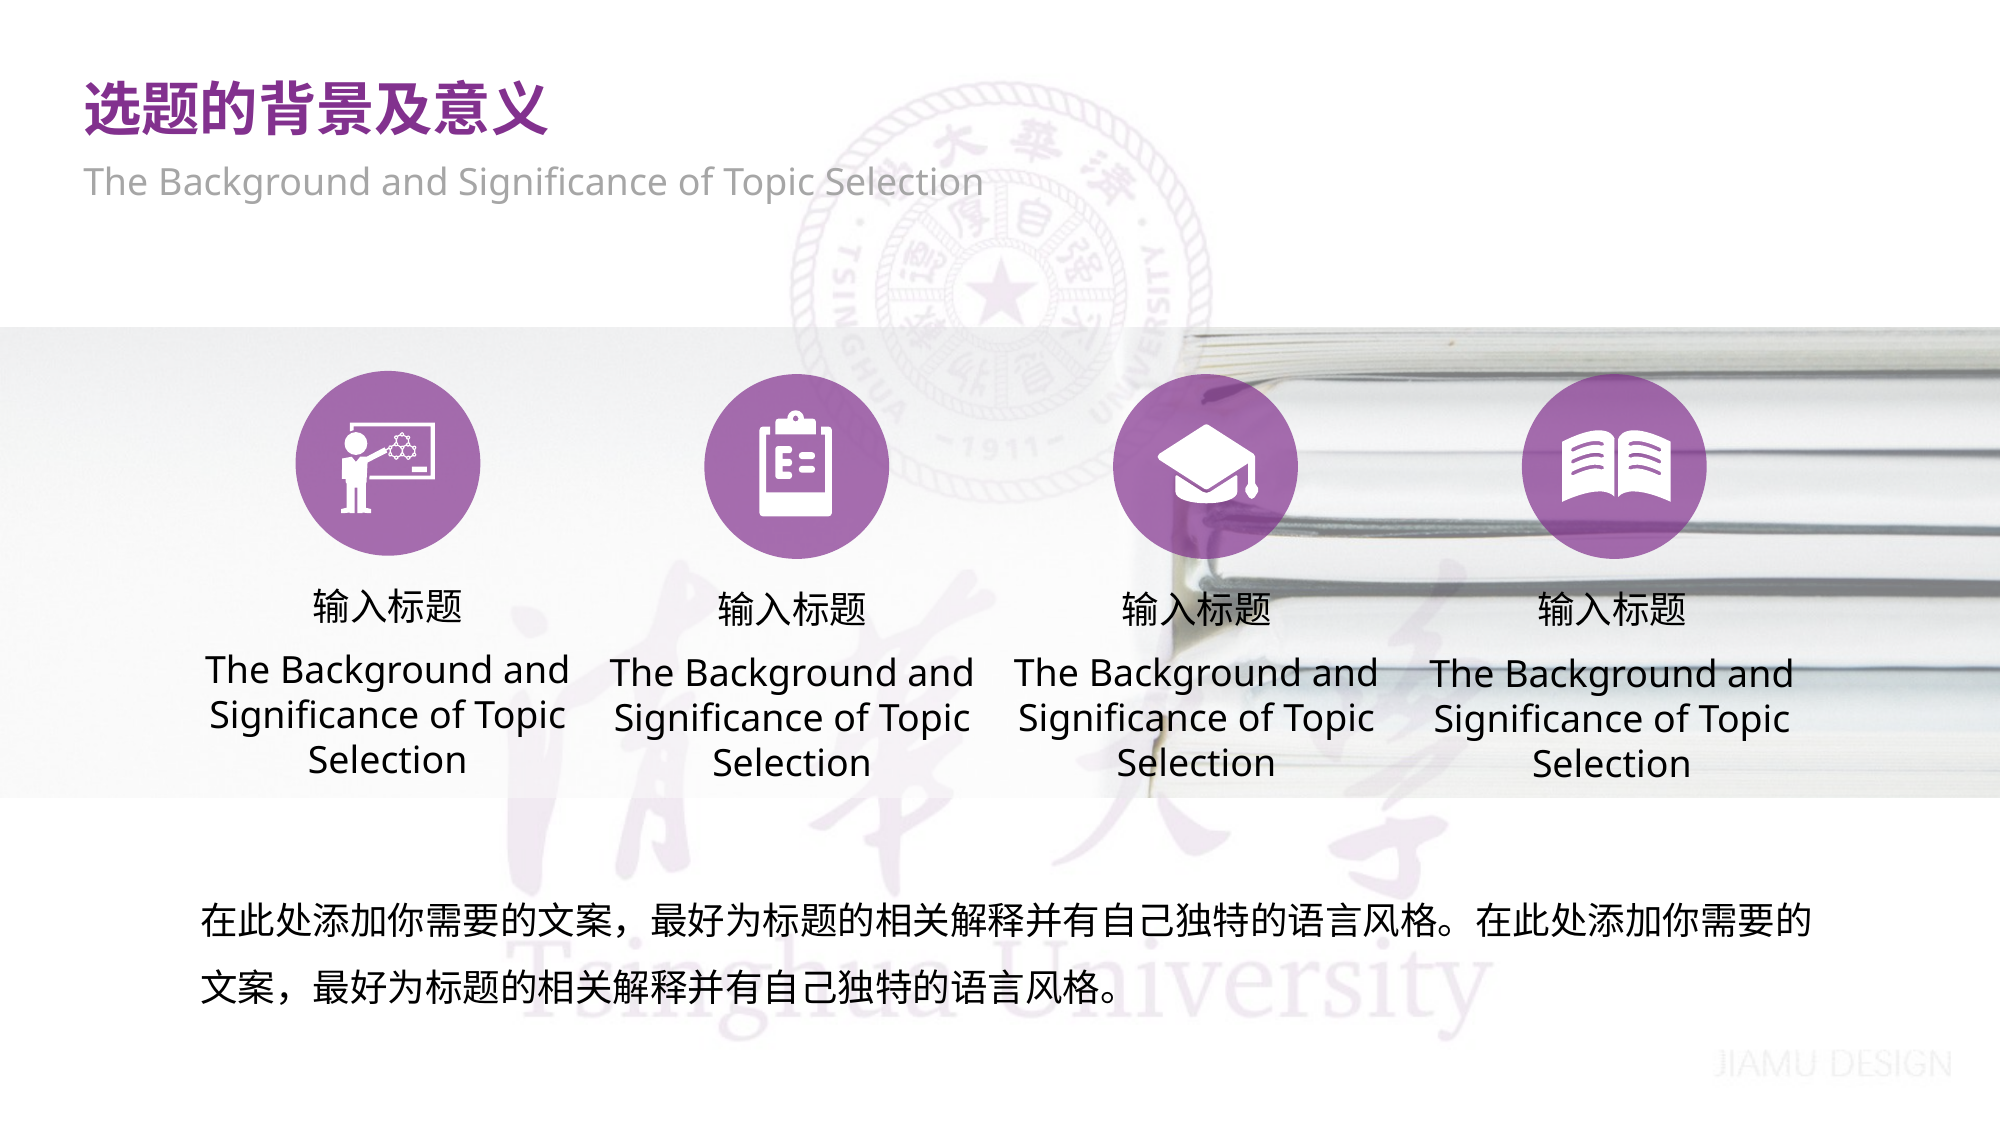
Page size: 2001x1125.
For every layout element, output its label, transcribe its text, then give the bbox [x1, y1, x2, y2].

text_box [68, 64, 1428, 212]
picture [0, 0, 2001, 1125]
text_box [994, 374, 1399, 794]
text_box [0, 327, 2000, 798]
text_box 在此处添加你需要的文案，最好为标题的相关解释并有自己独特的语言风格。在此处添加你需要的文案，最好为标题的相关解释并有自己独特的语言风格。 [185, 866, 1837, 1017]
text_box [1409, 374, 1815, 794]
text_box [590, 374, 994, 794]
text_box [185, 370, 591, 791]
